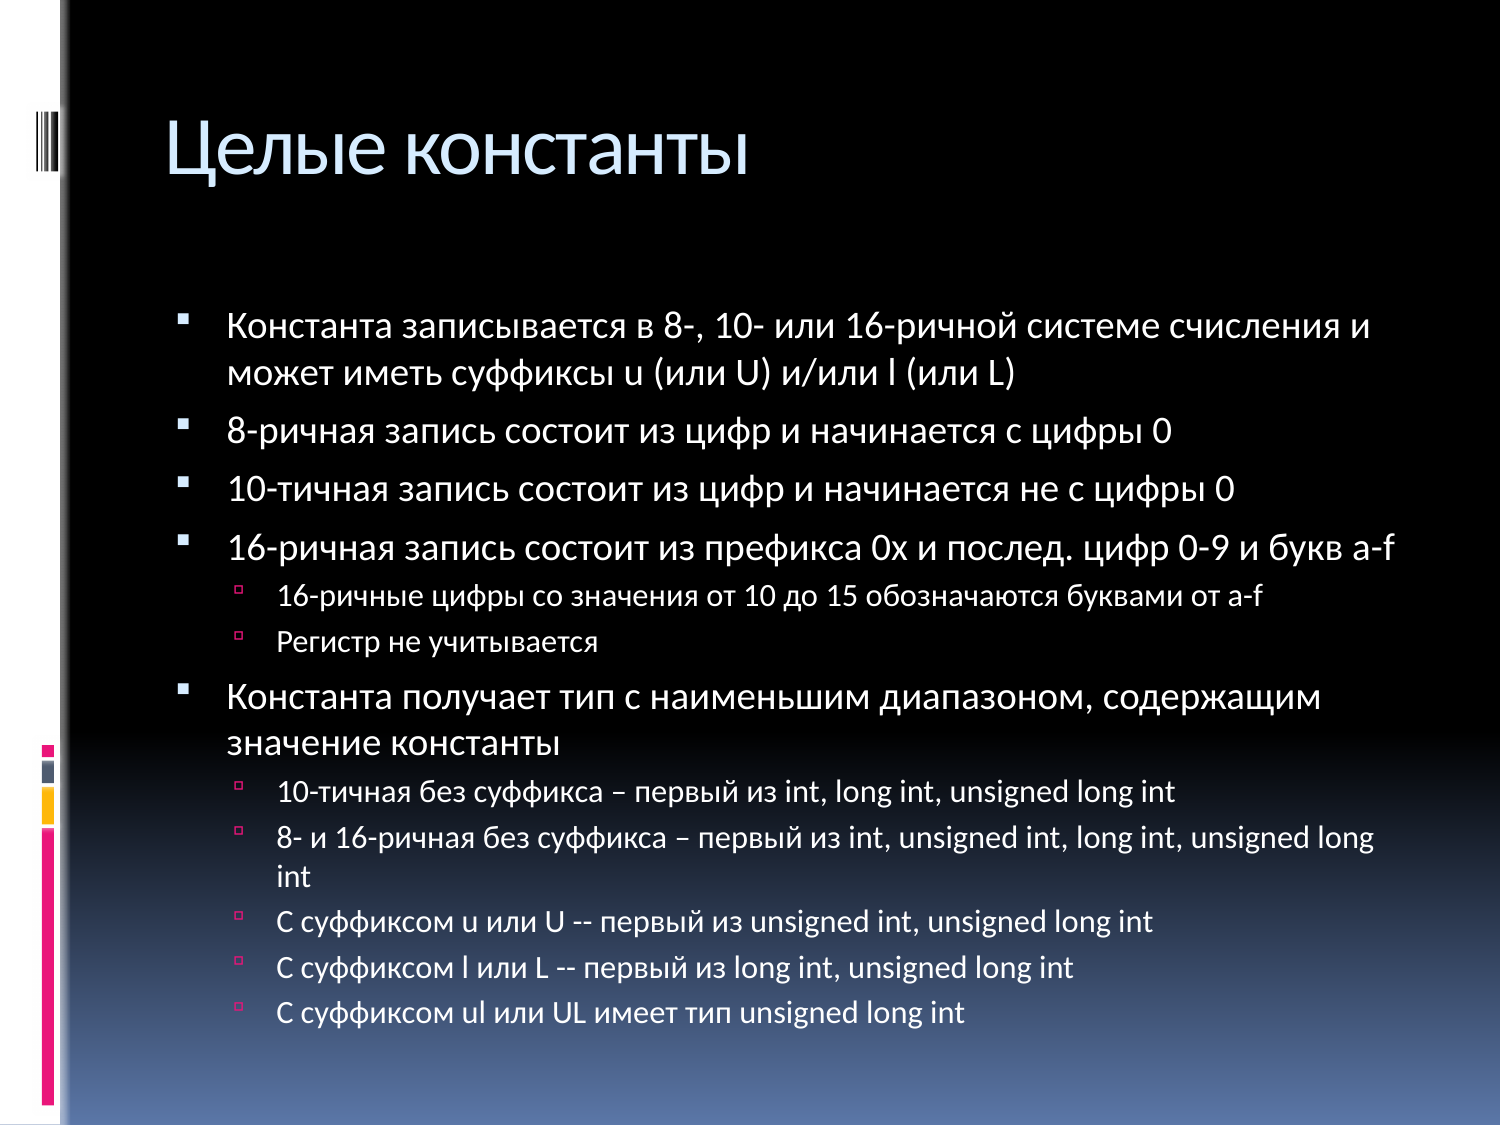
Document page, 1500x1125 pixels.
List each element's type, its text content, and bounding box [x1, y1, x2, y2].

title Целые константы [150, 83, 1425, 234]
list Константа записывается в 8-, 10- или 16-ричной системе счисления и может иметь суффиксы u (или U) и/или l (или L) 8-ричная запись состоит из цифр и начинается с цифры 0 10-тичная запись состоит из цифр и начинается не с цифры 0 16-ричная запись состоит из префикса 0х и послед. цифр 0-9 и букв а-f 16-ричные цифры со значения от 10 до 15 обозначаются буквами от а-f Регистр не учитывается Константа получает тип с наименьшим диапазоном, содержащим значение константы 10-тичная без суффикса – первый из int, long int, unsigned long int 8- и 16-ричная без суффикса – первый из int, unsigned int, long int, unsigned long int С суффиксом u или U -- первый из unsigned int, unsigned long int С суффиксом l или L -- первый из long int, unsigned long int С суффиксом ul или UL имеет тип unsigned long int [150, 292, 1425, 1043]
